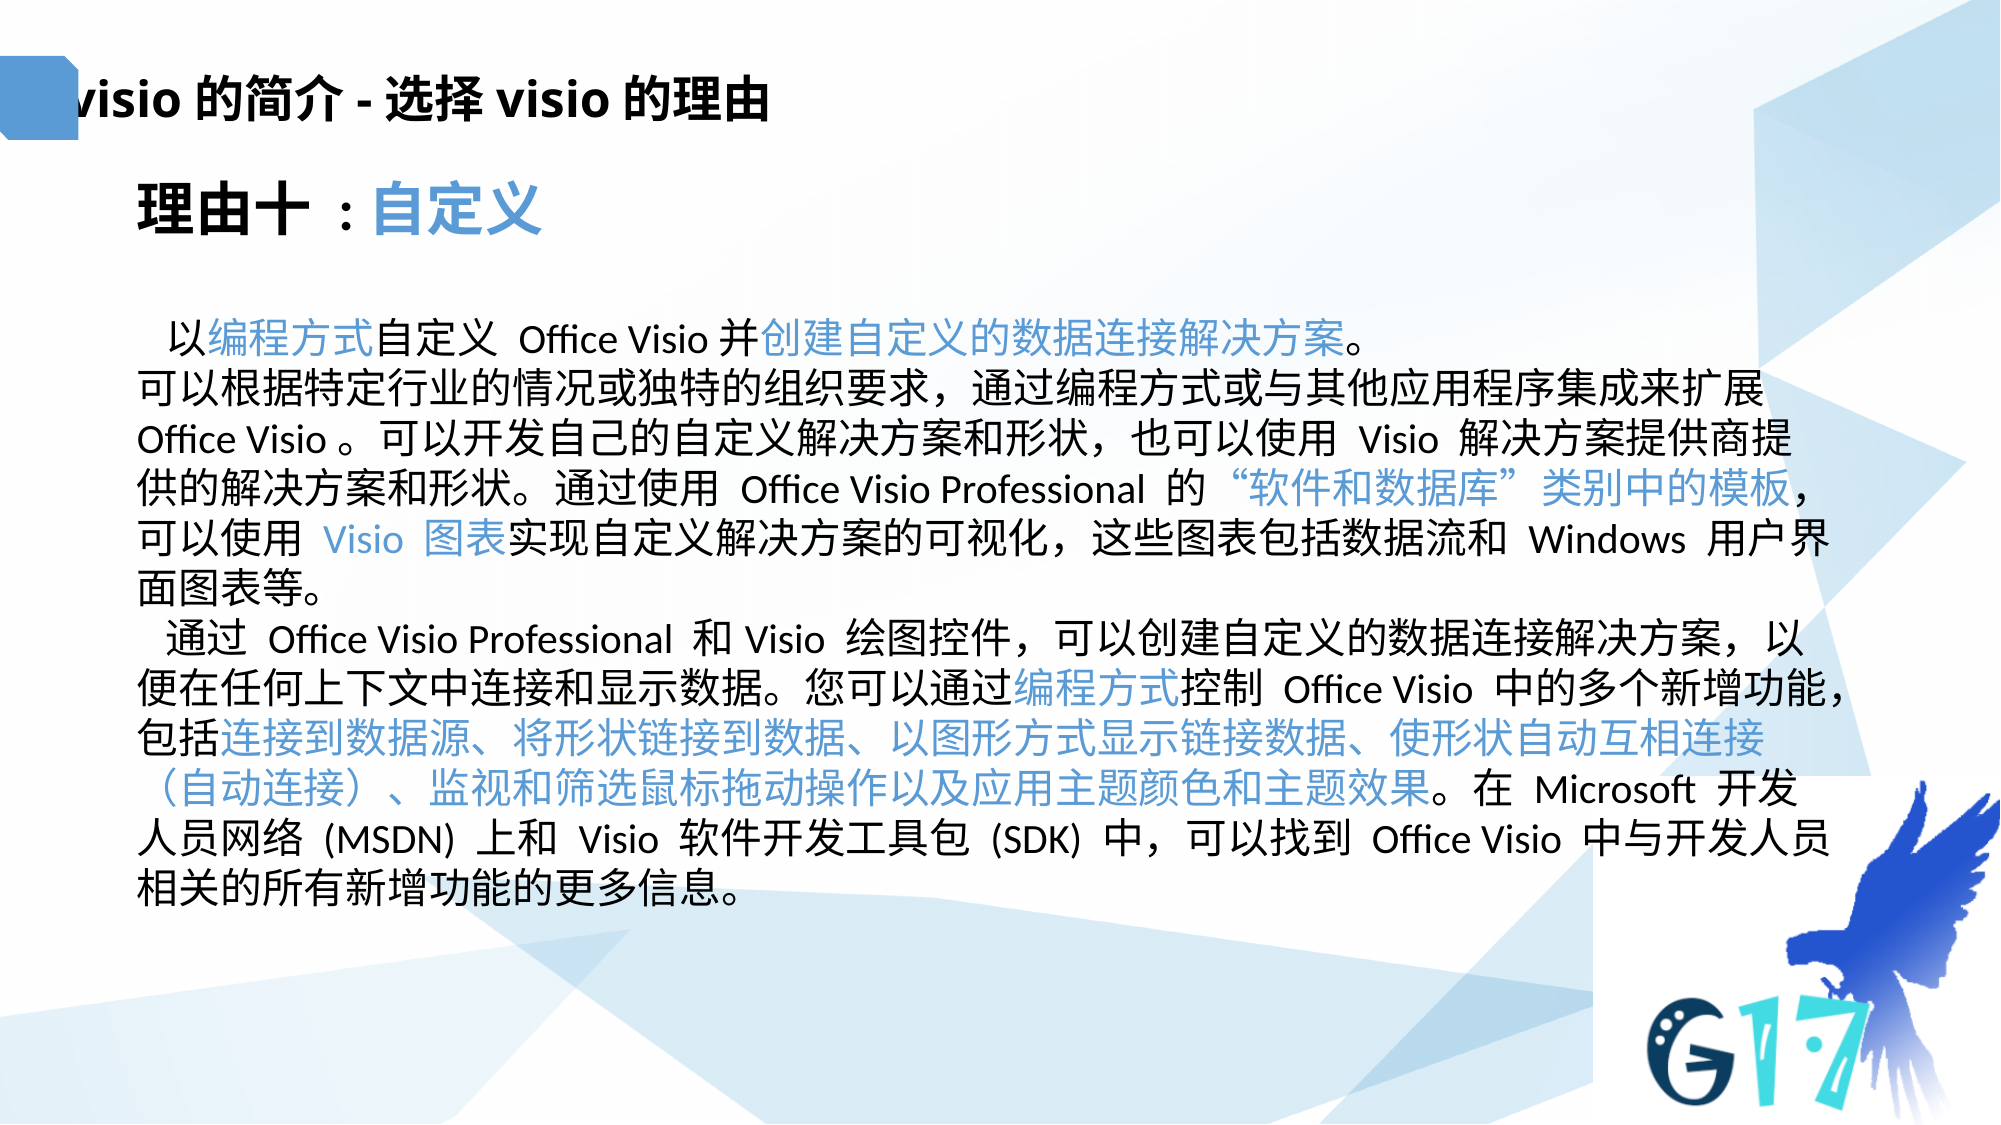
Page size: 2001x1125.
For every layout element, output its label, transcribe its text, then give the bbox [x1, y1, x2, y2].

picture [0, 0, 2001, 1125]
text_box [0, 54, 80, 141]
text_box visio的简介-选择visio的理由 [71, 60, 788, 135]
text_box 理由十 :自定义 以编程方式自定义 Office Visio并创建自定义的数据连接解决方案。 可以根据特定行业的情况或独特的组织要求，通过编程方式或与其他应用程序集成来扩展 Office Visio。可以开发自己的自定义解决方案和形状，也可以使用 Visio 解决方案提供商提供的解决方案和形状。通过使用 Office Visio Professional 的“软件和数据库”类别中的模板，可以使用 Visio 图表实现自定义解决方案的可视化，这些图表包括数据流和 Windows 用户界面图表等。 通过 Office Visio Professional 和Visio 绘图控件，可以创建自定义的数据连接解决方案，以便在任何上下文中连接和显示数据。您可以通过编程方式控制 Office Visio 中的多个新增功能，包括连接到数据源、将形状链接到数据、以图形方式显示链接数据、使形状自动互相连接（自动连接）、监视和筛选鼠标拖动操作以及应用主题颜色和主题效果。在 Microsoft 开发人员网络 (MSDN) 上和 Visio 软件开发工具包 (SDK) 中，可以找到 Office Visio 中与开发人员相关的所有新增功能的更多信息。 [122, 164, 1849, 920]
